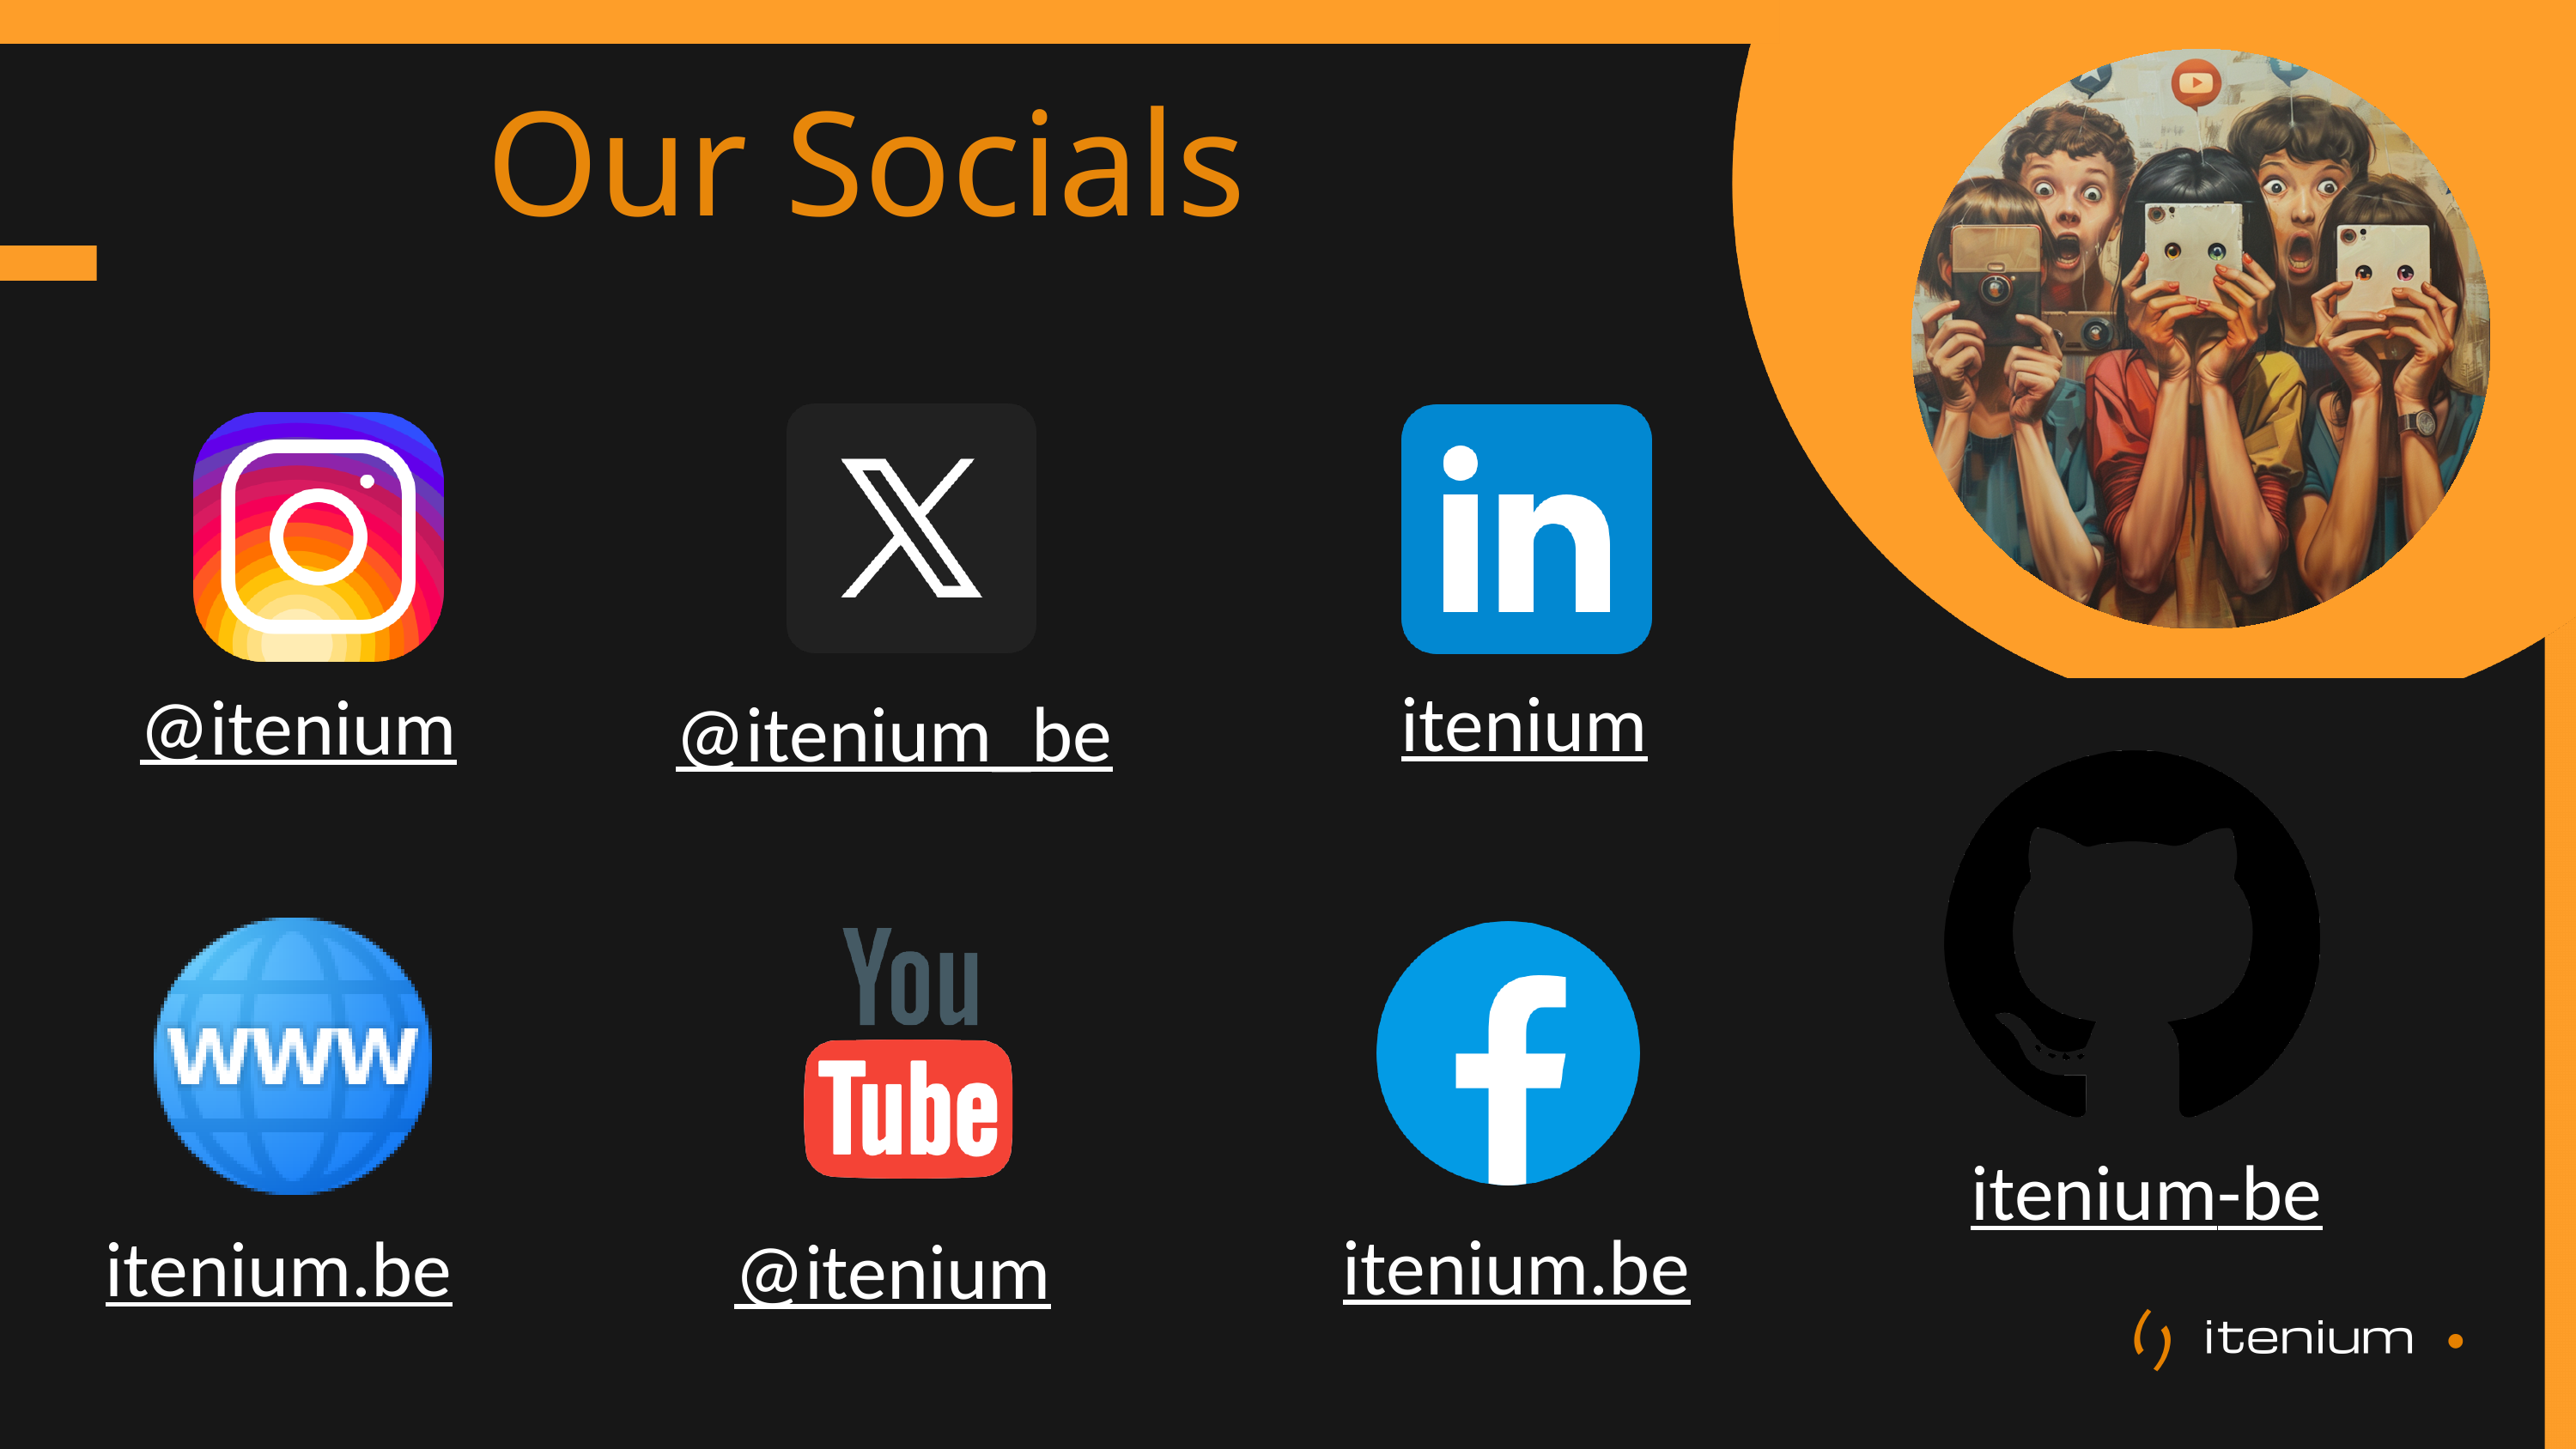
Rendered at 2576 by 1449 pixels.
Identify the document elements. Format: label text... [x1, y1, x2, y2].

picture [744, 361, 1078, 695]
text_box itenium.be [1330, 1210, 1720, 1317]
picture [0, 245, 97, 281]
picture [126, 890, 460, 1224]
picture [741, 886, 1075, 1220]
text_box itenium-be [1958, 1135, 2348, 1243]
picture [1359, 362, 1693, 696]
text_box itenium [1388, 666, 1778, 774]
text_box Our Socials [0, 71, 1728, 246]
picture [1341, 886, 1674, 1220]
picture [151, 369, 485, 703]
picture [0, 0, 2576, 1449]
text_box @itenium [721, 1214, 1112, 1322]
text_box @itenium [126, 670, 517, 778]
text_box itenium.be [92, 1211, 483, 1319]
text_box @itenium_be [663, 676, 1144, 785]
picture [2111, 1288, 2487, 1391]
